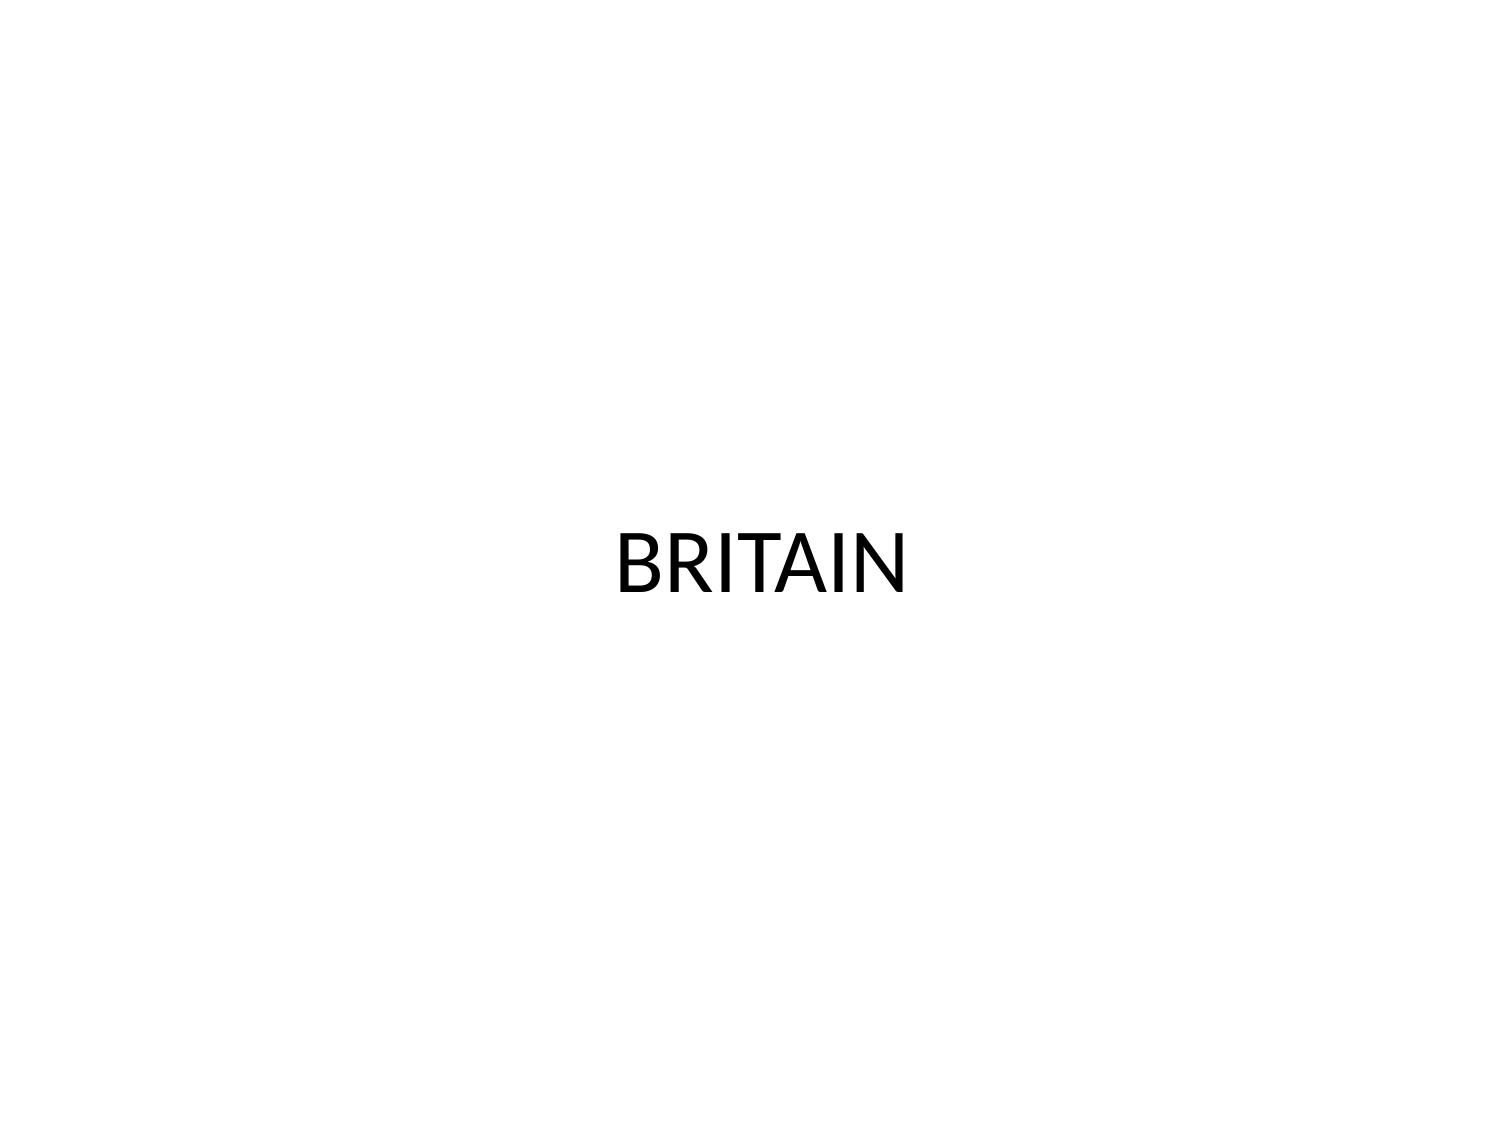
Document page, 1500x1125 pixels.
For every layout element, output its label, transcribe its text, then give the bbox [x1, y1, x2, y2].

title BRITAIN [87, 462, 1438, 650]
